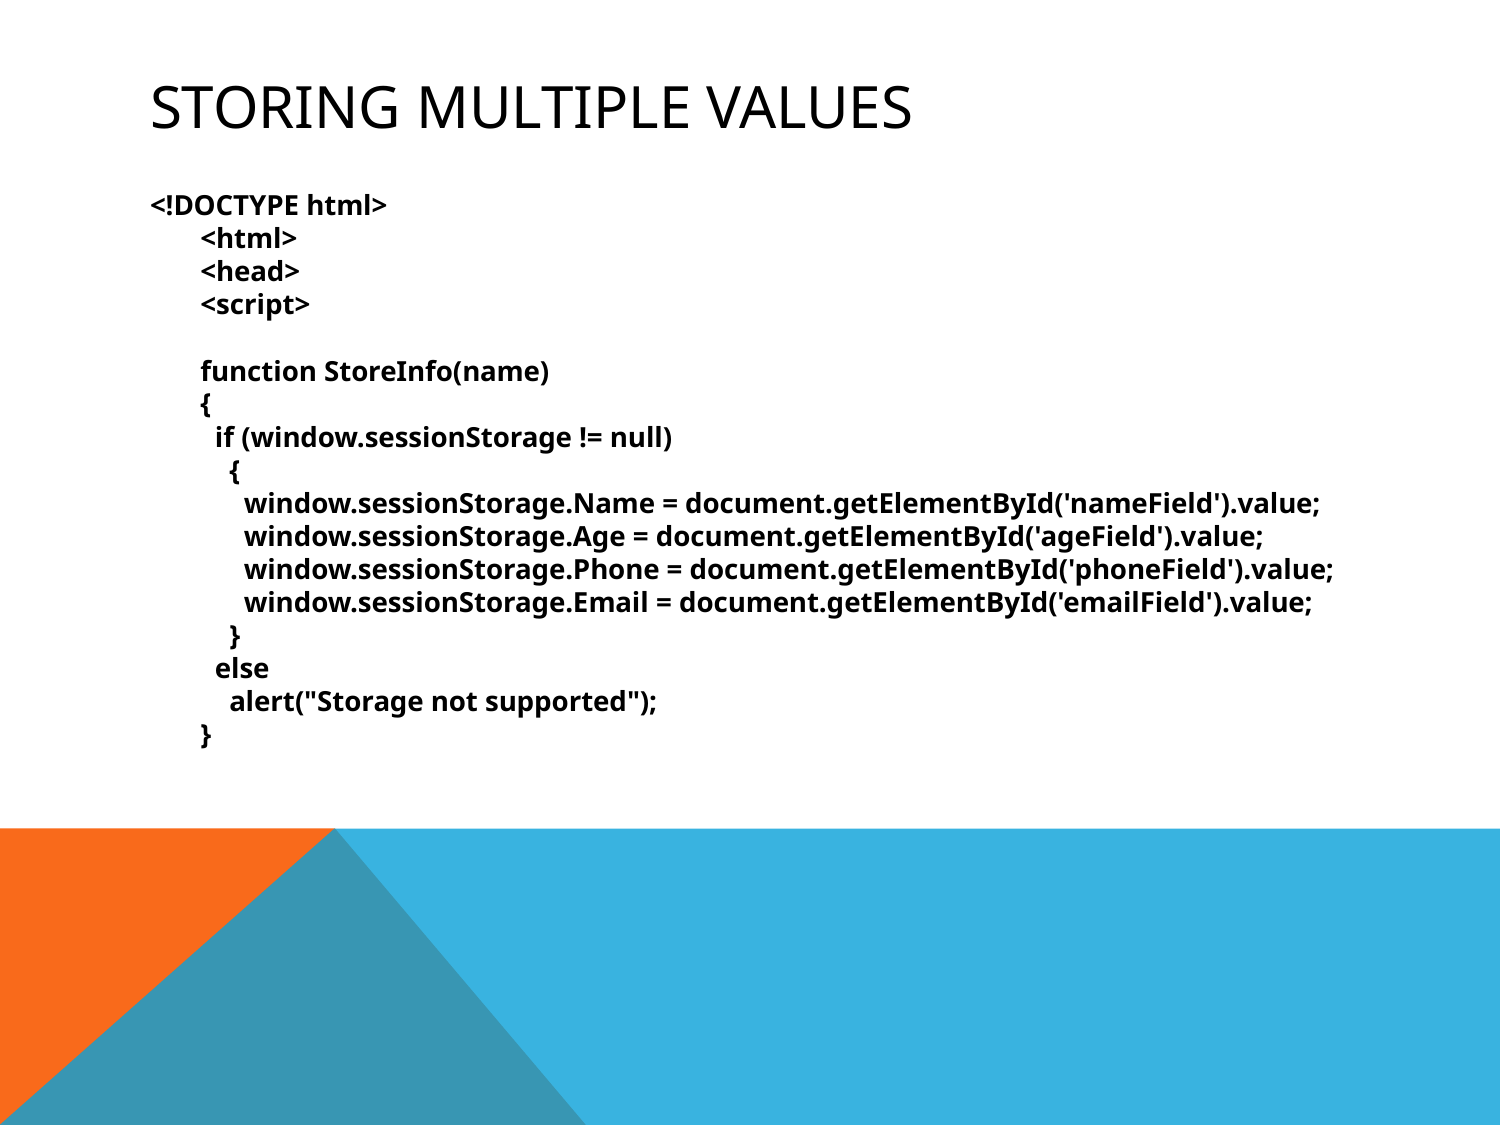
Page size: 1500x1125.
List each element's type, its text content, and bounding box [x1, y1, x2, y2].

title Storing multiple values [135, 60, 1369, 150]
list <!DOCTYPE html> <html> <head> <script> function StoreInfo(name) { if (window.sessionStorage != null) { window.sessionStorage.Name = document.getElementById('nameField').value; window.sessionStorage.Age = document.getElementById('ageField').value; window.sessionStorage.Phone = document.getElementById('phoneField').value; window.sessionStorage.Email = document.getElementById('emailField').value; } else alert("Storage not supported"); } [135, 180, 1369, 768]
